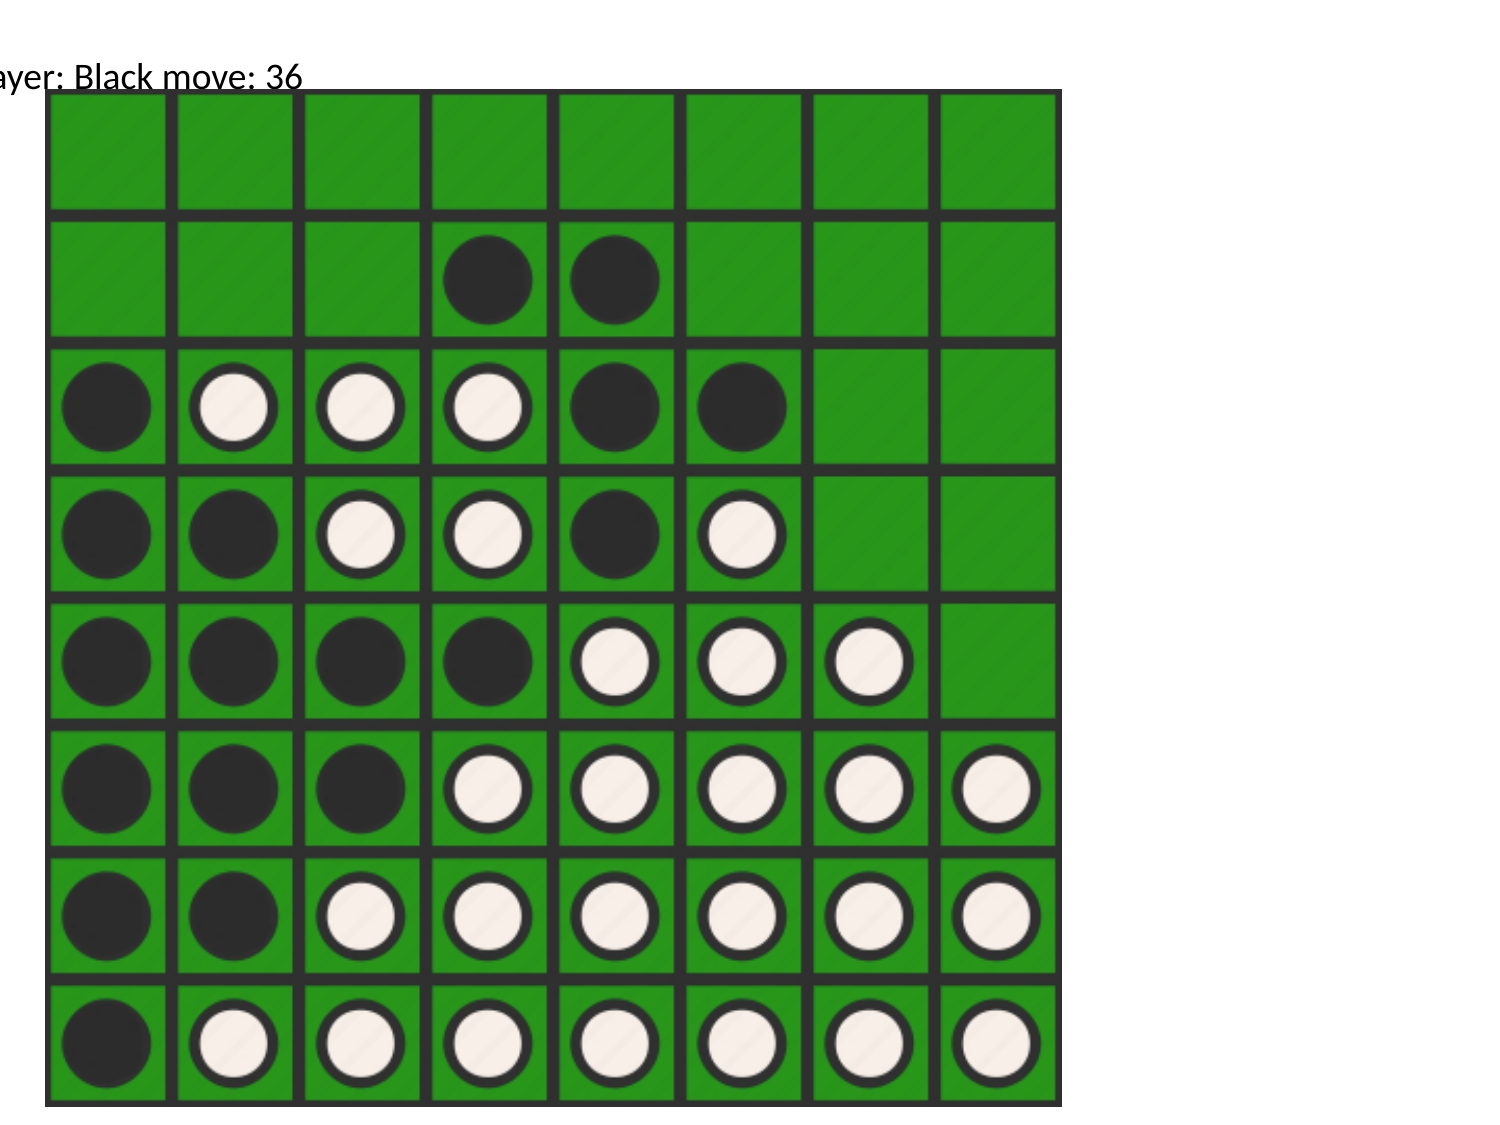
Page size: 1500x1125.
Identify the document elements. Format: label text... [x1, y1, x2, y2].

text_box turn: 41 player: Black move: 36 [0, 44, 319, 105]
picture [44, 89, 1062, 1107]
